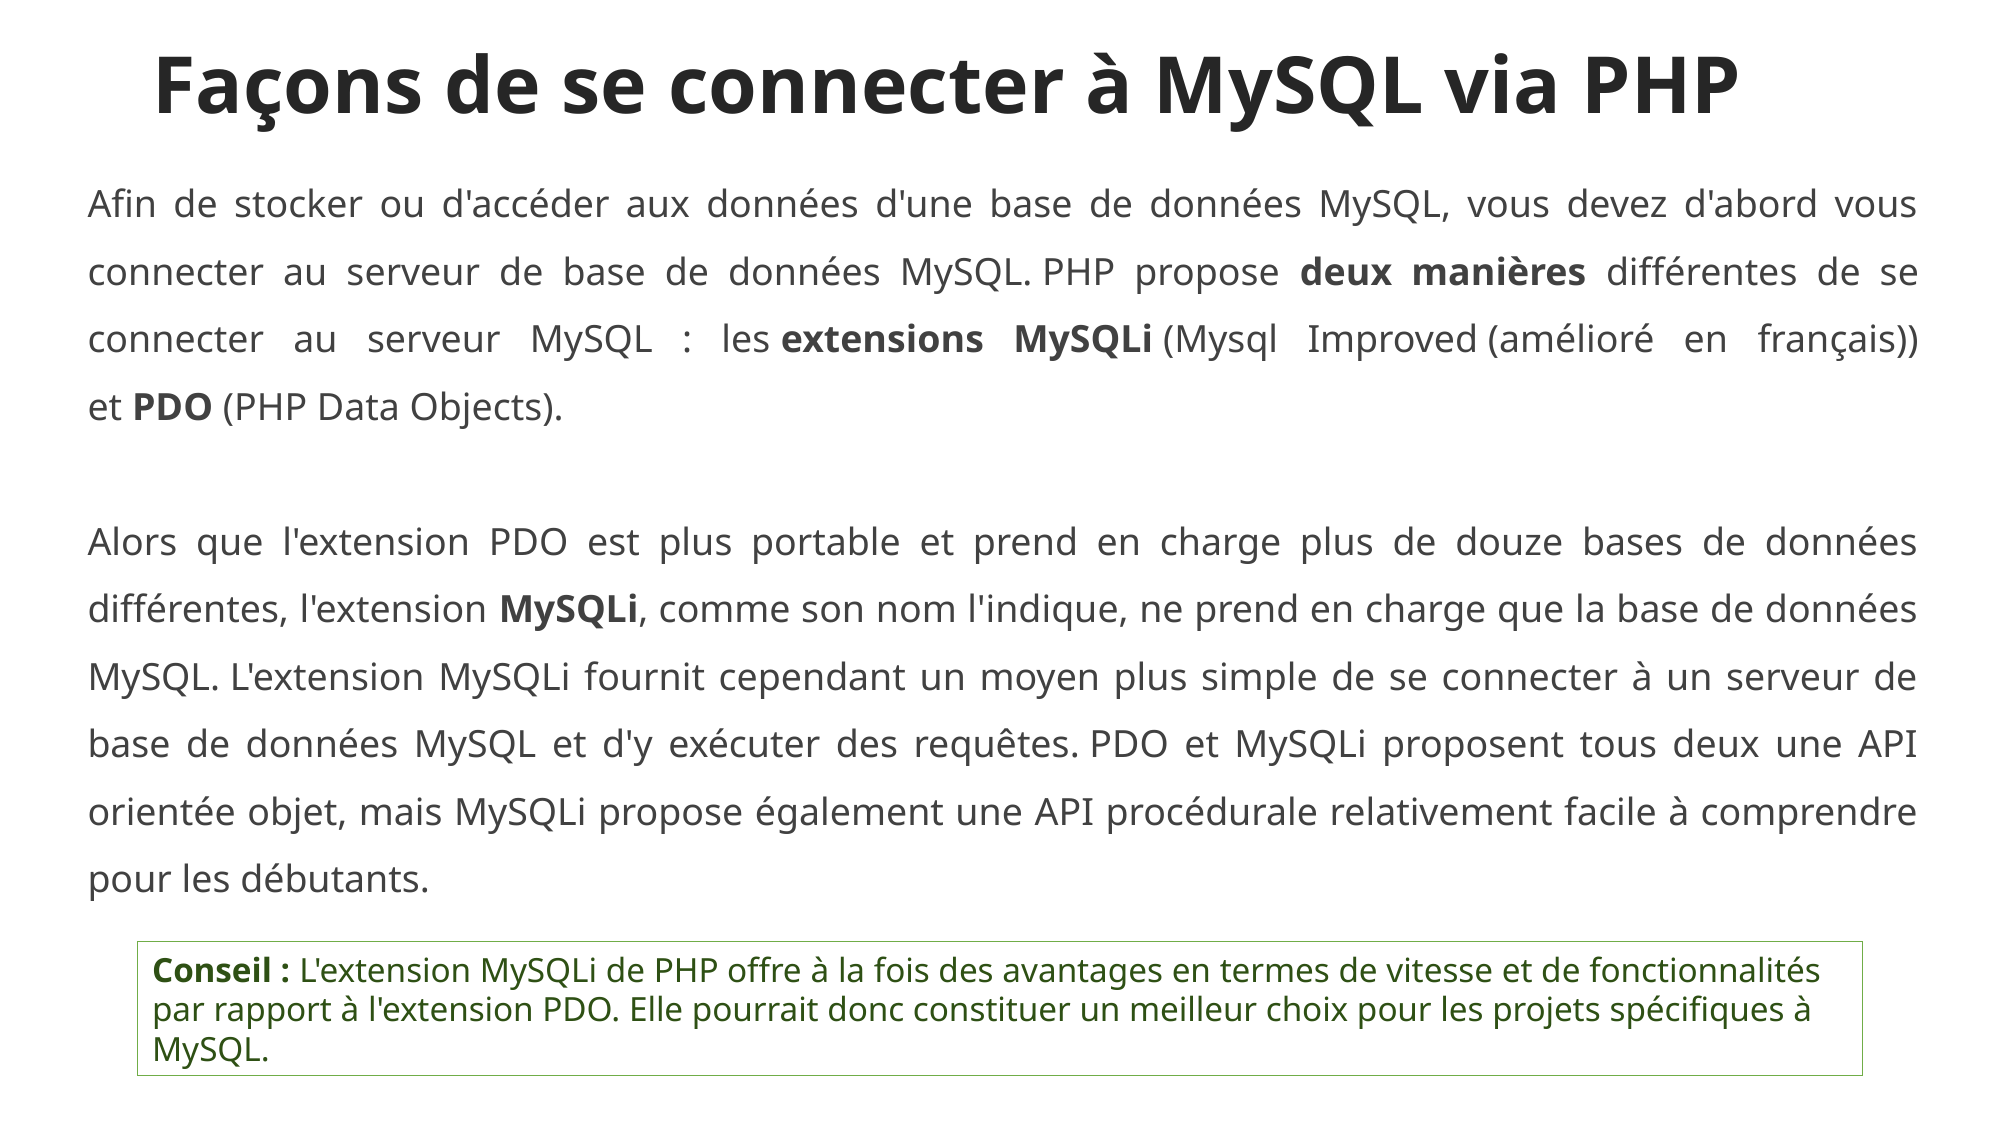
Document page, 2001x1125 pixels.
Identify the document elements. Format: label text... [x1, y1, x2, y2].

title Façons de se connecter à MySQL via PHP [137, 37, 1863, 139]
text_box Afin de stocker ou d'accéder aux données d'une base de données MySQL, vous devez d'abord vous connecter au serveur de base de données MySQL. PHP propose deux manières différentes de se connecter au serveur MySQL : les extensions MySQLi (Mysql Improved (amélioré en français)) et PDO (PHP Data Objects). Alors que l'extension PDO est plus portable et prend en charge plus de douze bases de données différentes, l'extension MySQLi, comme son nom l'indique, ne prend en charge que la base de données MySQL. L'extension MySQLi fournit cependant un moyen plus simple de se connecter à un serveur de base de données MySQL et d'y exécuter des requêtes. PDO et MySQLi proposent tous deux une API orientée objet, mais MySQLi propose également une API procédurale relativement facile à comprendre pour les débutants. [72, 150, 1935, 908]
text_box Conseil : L'extension MySQLi de PHP offre à la fois des avantages en termes de vitesse et de fonctionnalités par rapport à l'extension PDO. Elle pourrait donc constituer un meilleur choix pour les projets spécifiques à MySQL. [137, 941, 1863, 1076]
